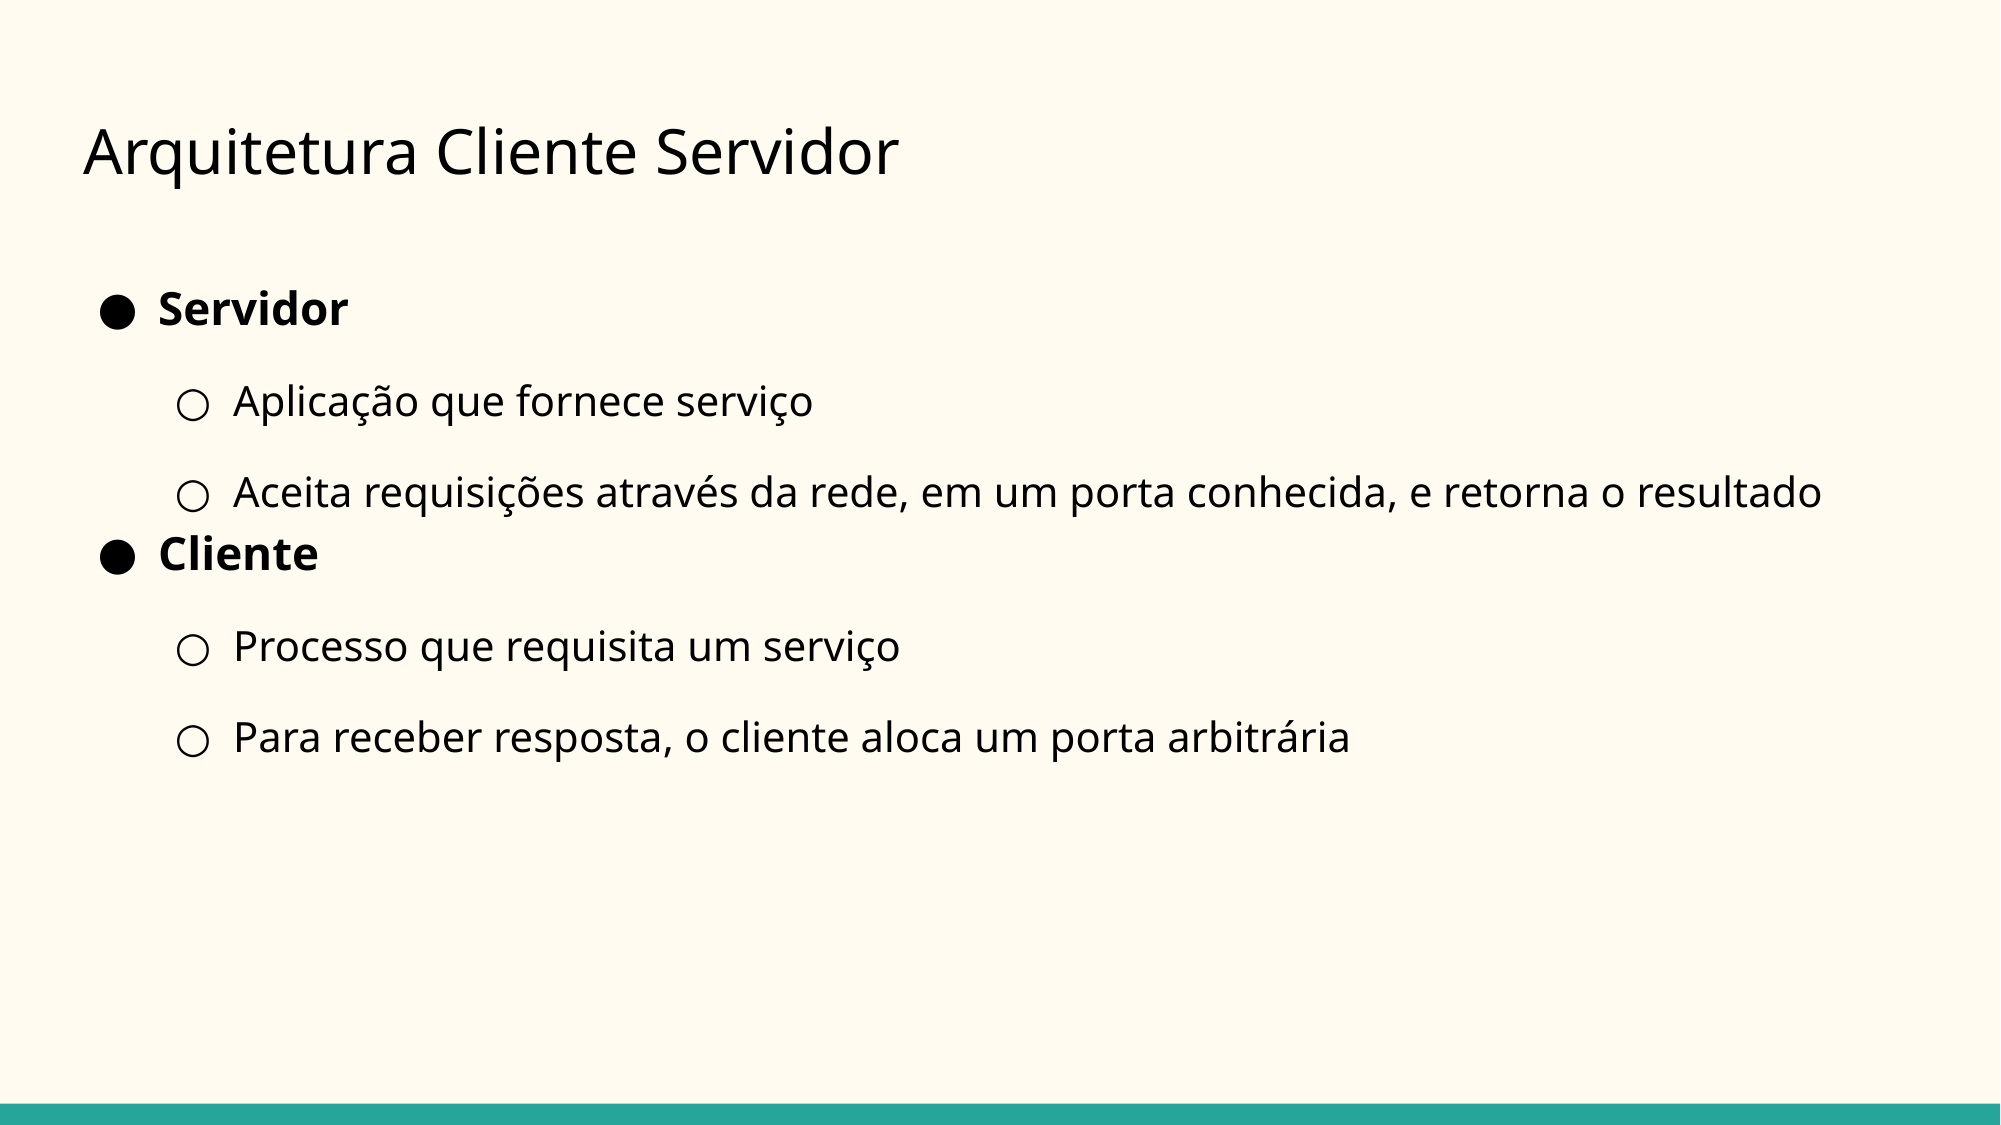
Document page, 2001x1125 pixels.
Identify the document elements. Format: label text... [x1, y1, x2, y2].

list Servidor Aplicação que fornece serviço Aceita requisições através da rede, em um porta conhecida, e retorna o resultado Cliente Processo que requisita um serviço Para receber resposta, o cliente aloca um porta arbitrária [68, 256, 1932, 1000]
title Arquitetura Cliente Servidor [68, 97, 1932, 232]
